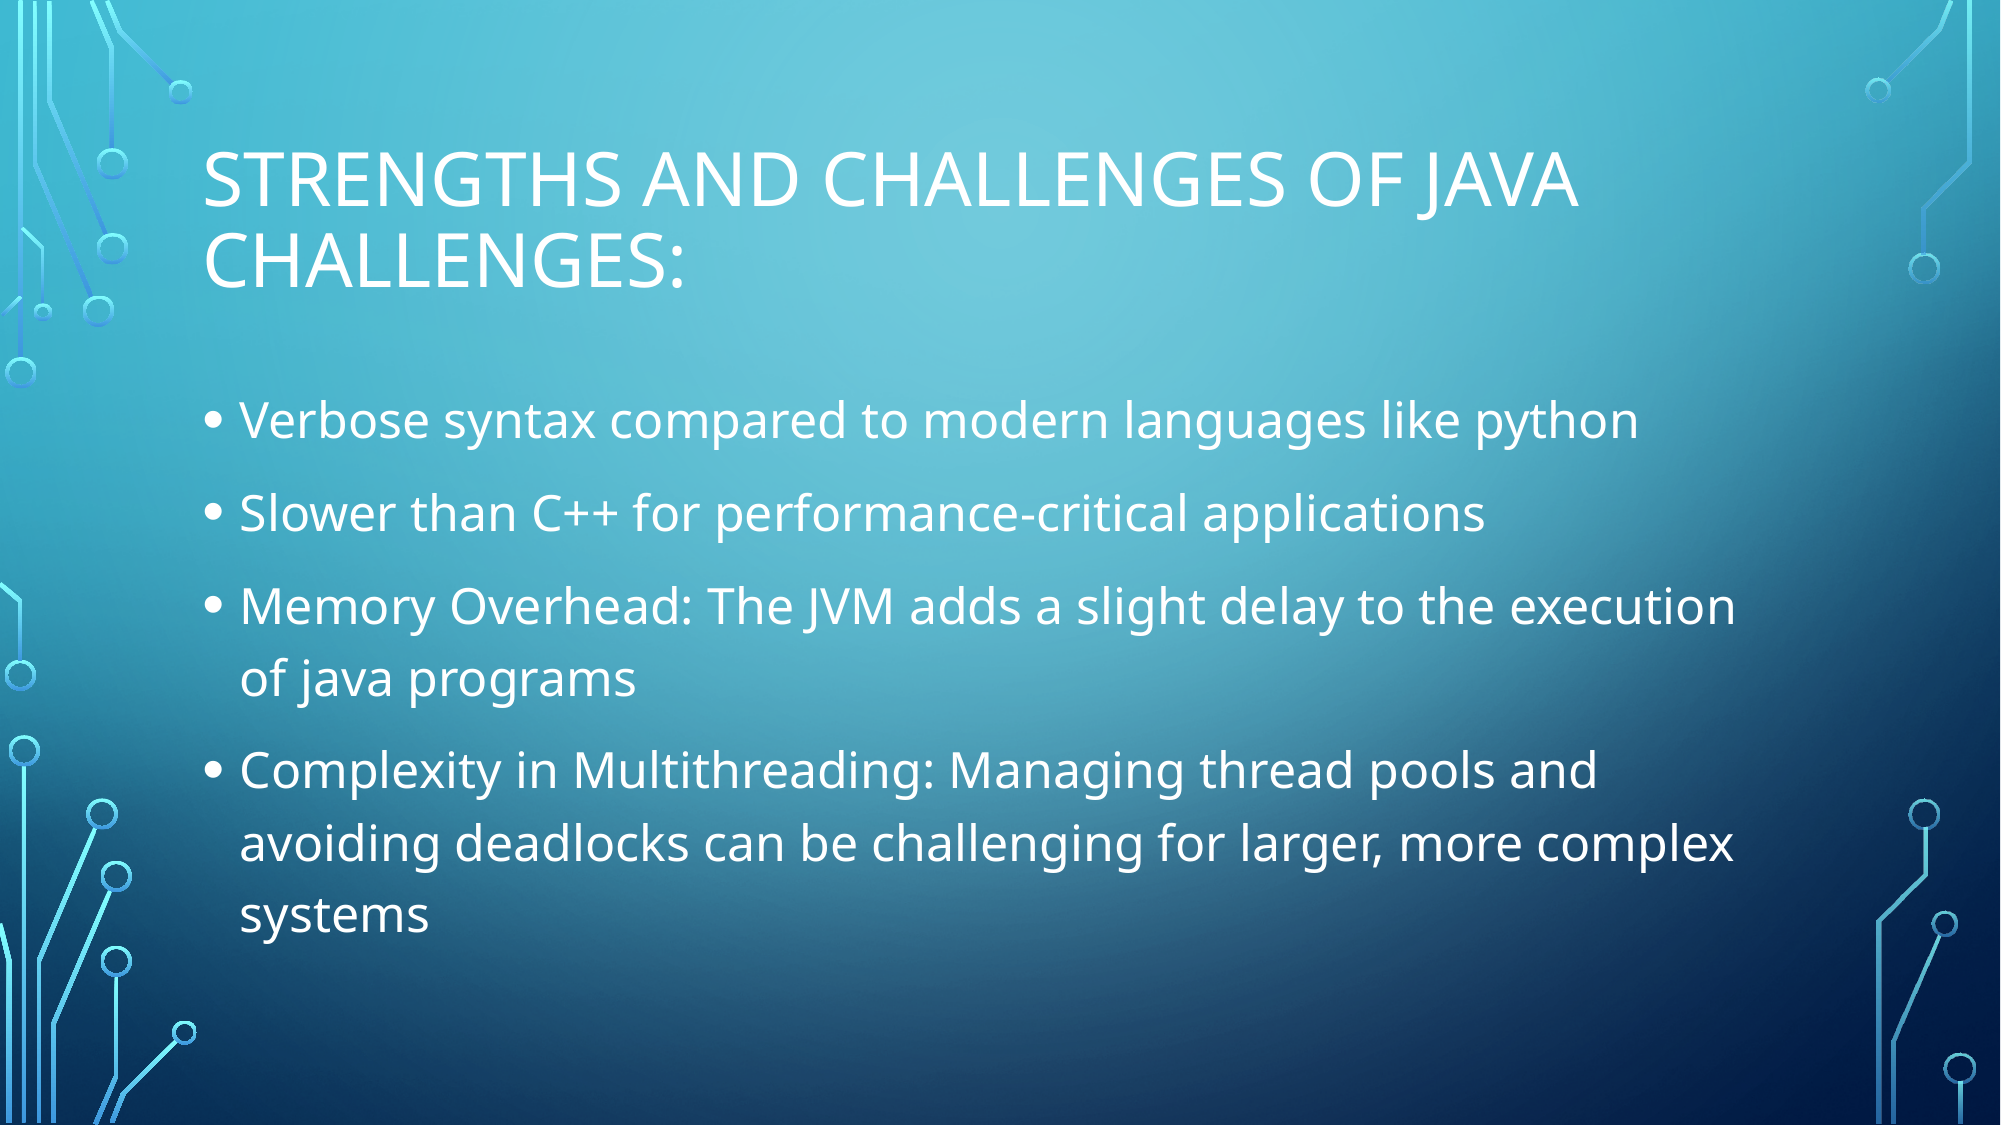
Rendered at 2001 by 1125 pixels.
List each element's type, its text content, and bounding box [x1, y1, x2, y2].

title Strengths and Challenges of Java Challenges: [187, 101, 1813, 344]
list Verbose syntax compared to modern languages like python Slower than C++ for performance-critical applications Memory Overhead: The JVM adds a slight delay to the execution of java programs Complexity in Multithreading: Managing thread pools and avoiding deadlocks can be challenging for larger, more complex systems [187, 369, 1813, 950]
